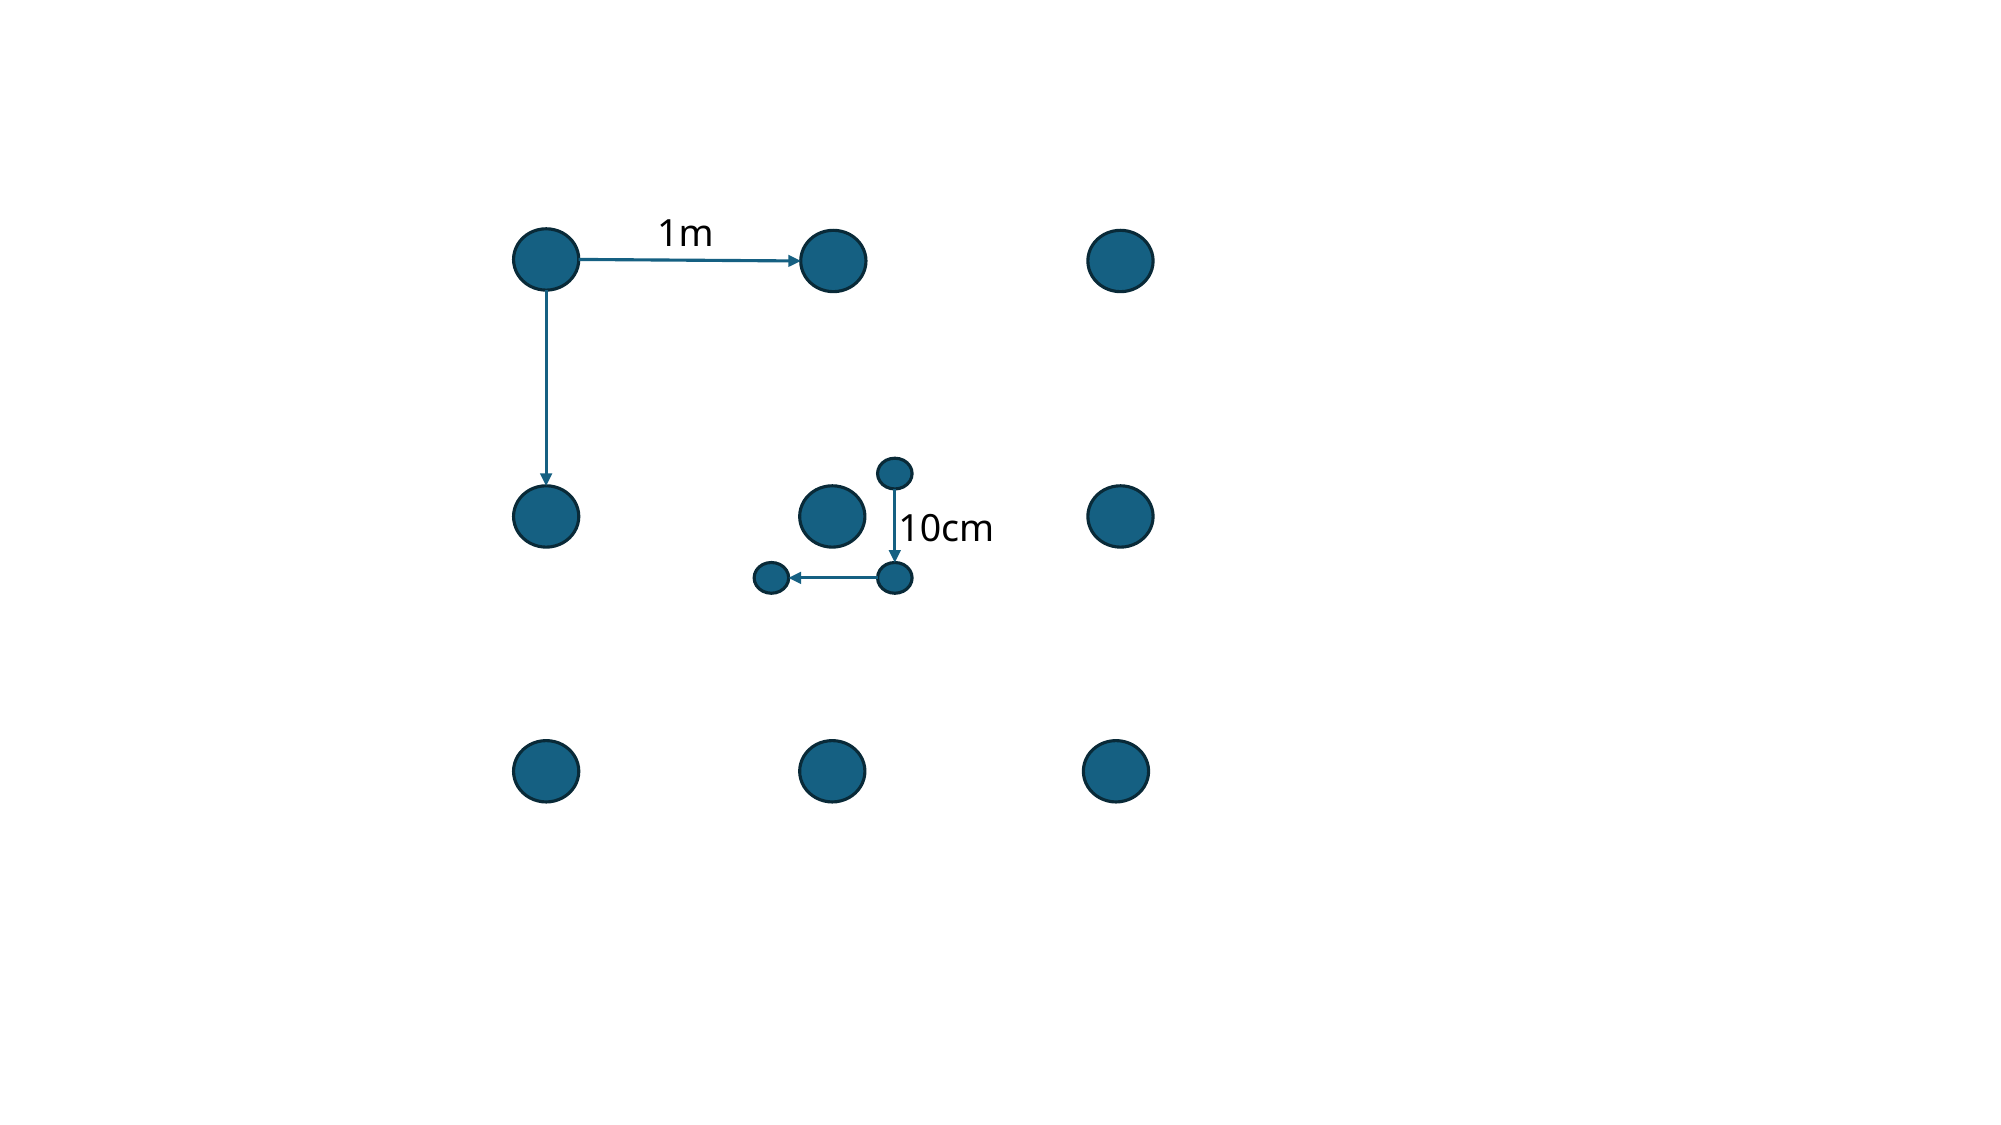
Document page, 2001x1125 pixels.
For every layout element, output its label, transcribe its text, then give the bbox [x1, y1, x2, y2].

text_box [511, 484, 581, 549]
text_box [578, 258, 802, 262]
text_box [875, 456, 914, 491]
text_box [752, 560, 790, 595]
text_box [798, 739, 867, 804]
text_box [876, 561, 914, 595]
text_box [1086, 484, 1155, 549]
text_box 10cm [896, 496, 1010, 556]
text_box [798, 484, 867, 549]
text_box [1086, 228, 1155, 294]
text_box 1m [642, 201, 729, 258]
text_box 10cm [883, 496, 893, 556]
text_box [799, 228, 868, 294]
text_box [511, 227, 581, 292]
text_box [1081, 739, 1151, 804]
text_box [511, 739, 581, 804]
